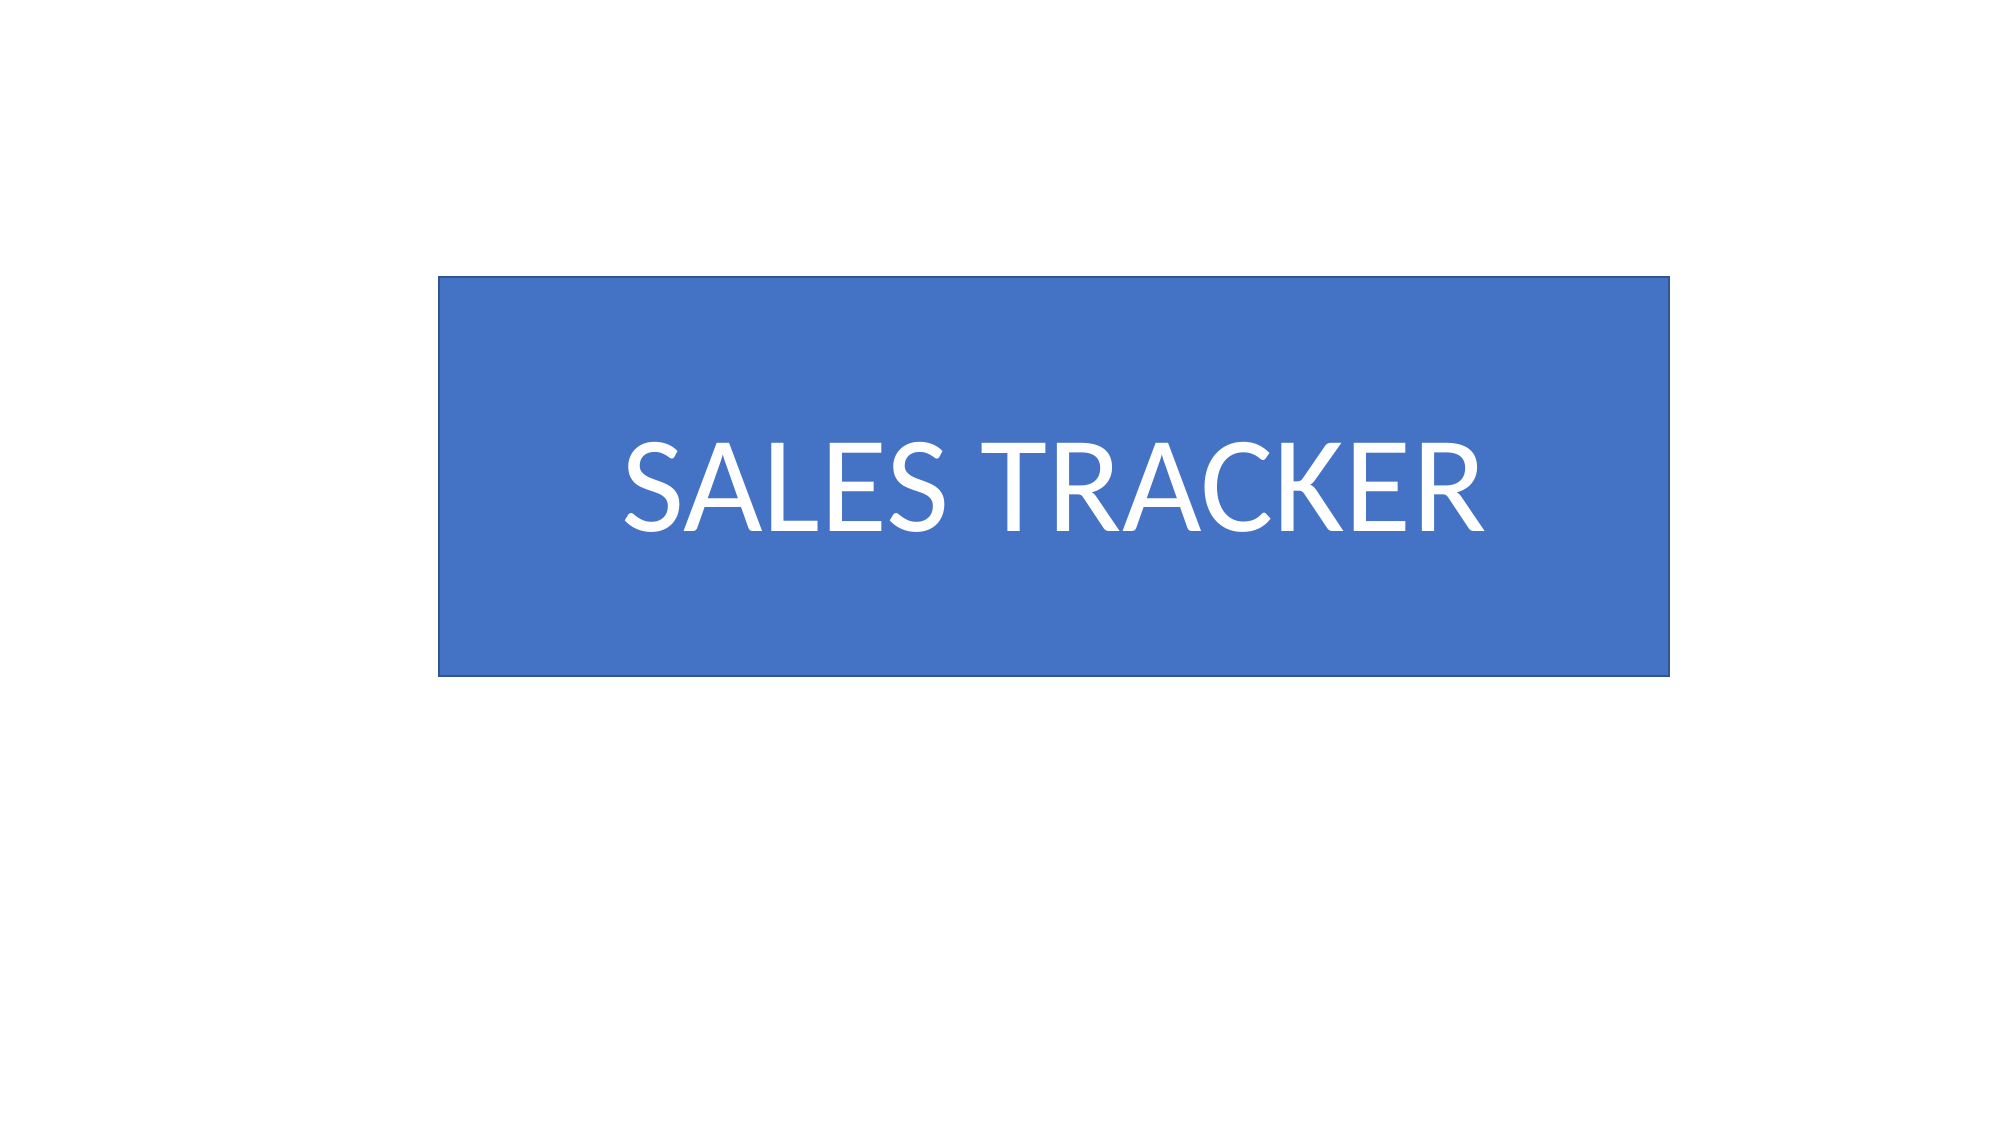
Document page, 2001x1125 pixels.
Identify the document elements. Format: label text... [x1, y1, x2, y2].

text_box SALES TRACKER [438, 276, 1670, 677]
